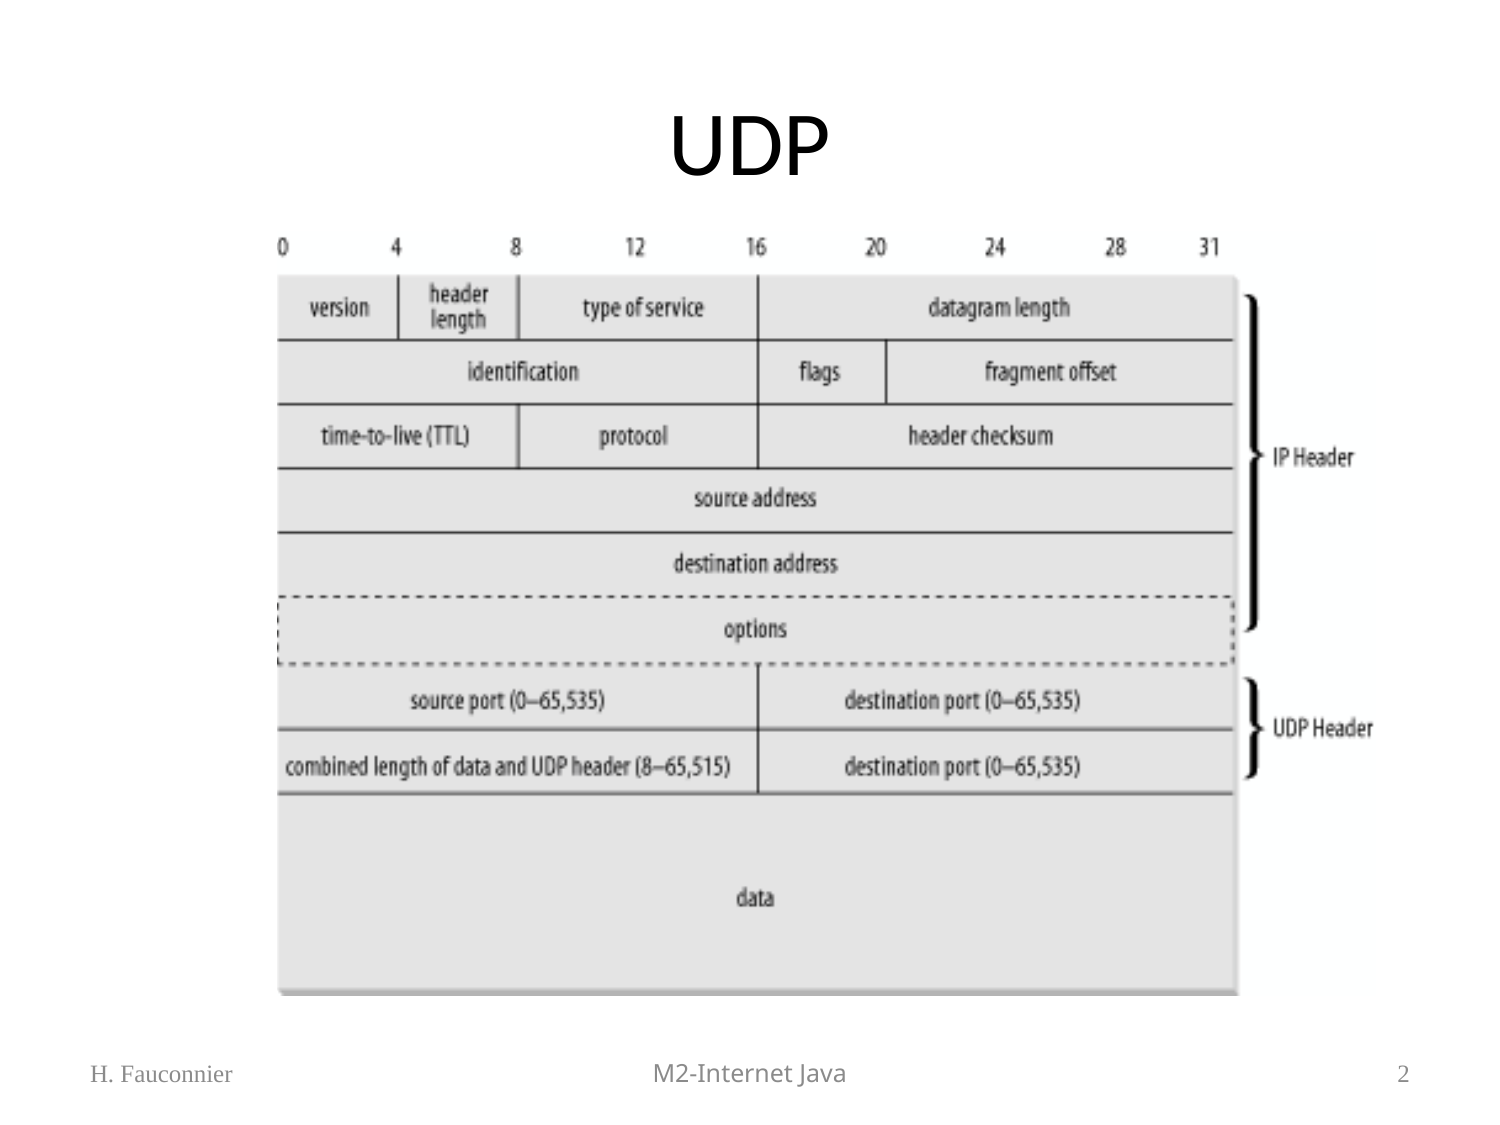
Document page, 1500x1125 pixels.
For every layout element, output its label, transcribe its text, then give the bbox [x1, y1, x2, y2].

footer M2-Internet Java [512, 1042, 988, 1103]
slide_number H. Fauconnier [75, 1042, 425, 1103]
slide_number 2 [1074, 1042, 1425, 1103]
picture [277, 231, 1377, 996]
title UDP [75, 45, 1425, 233]
